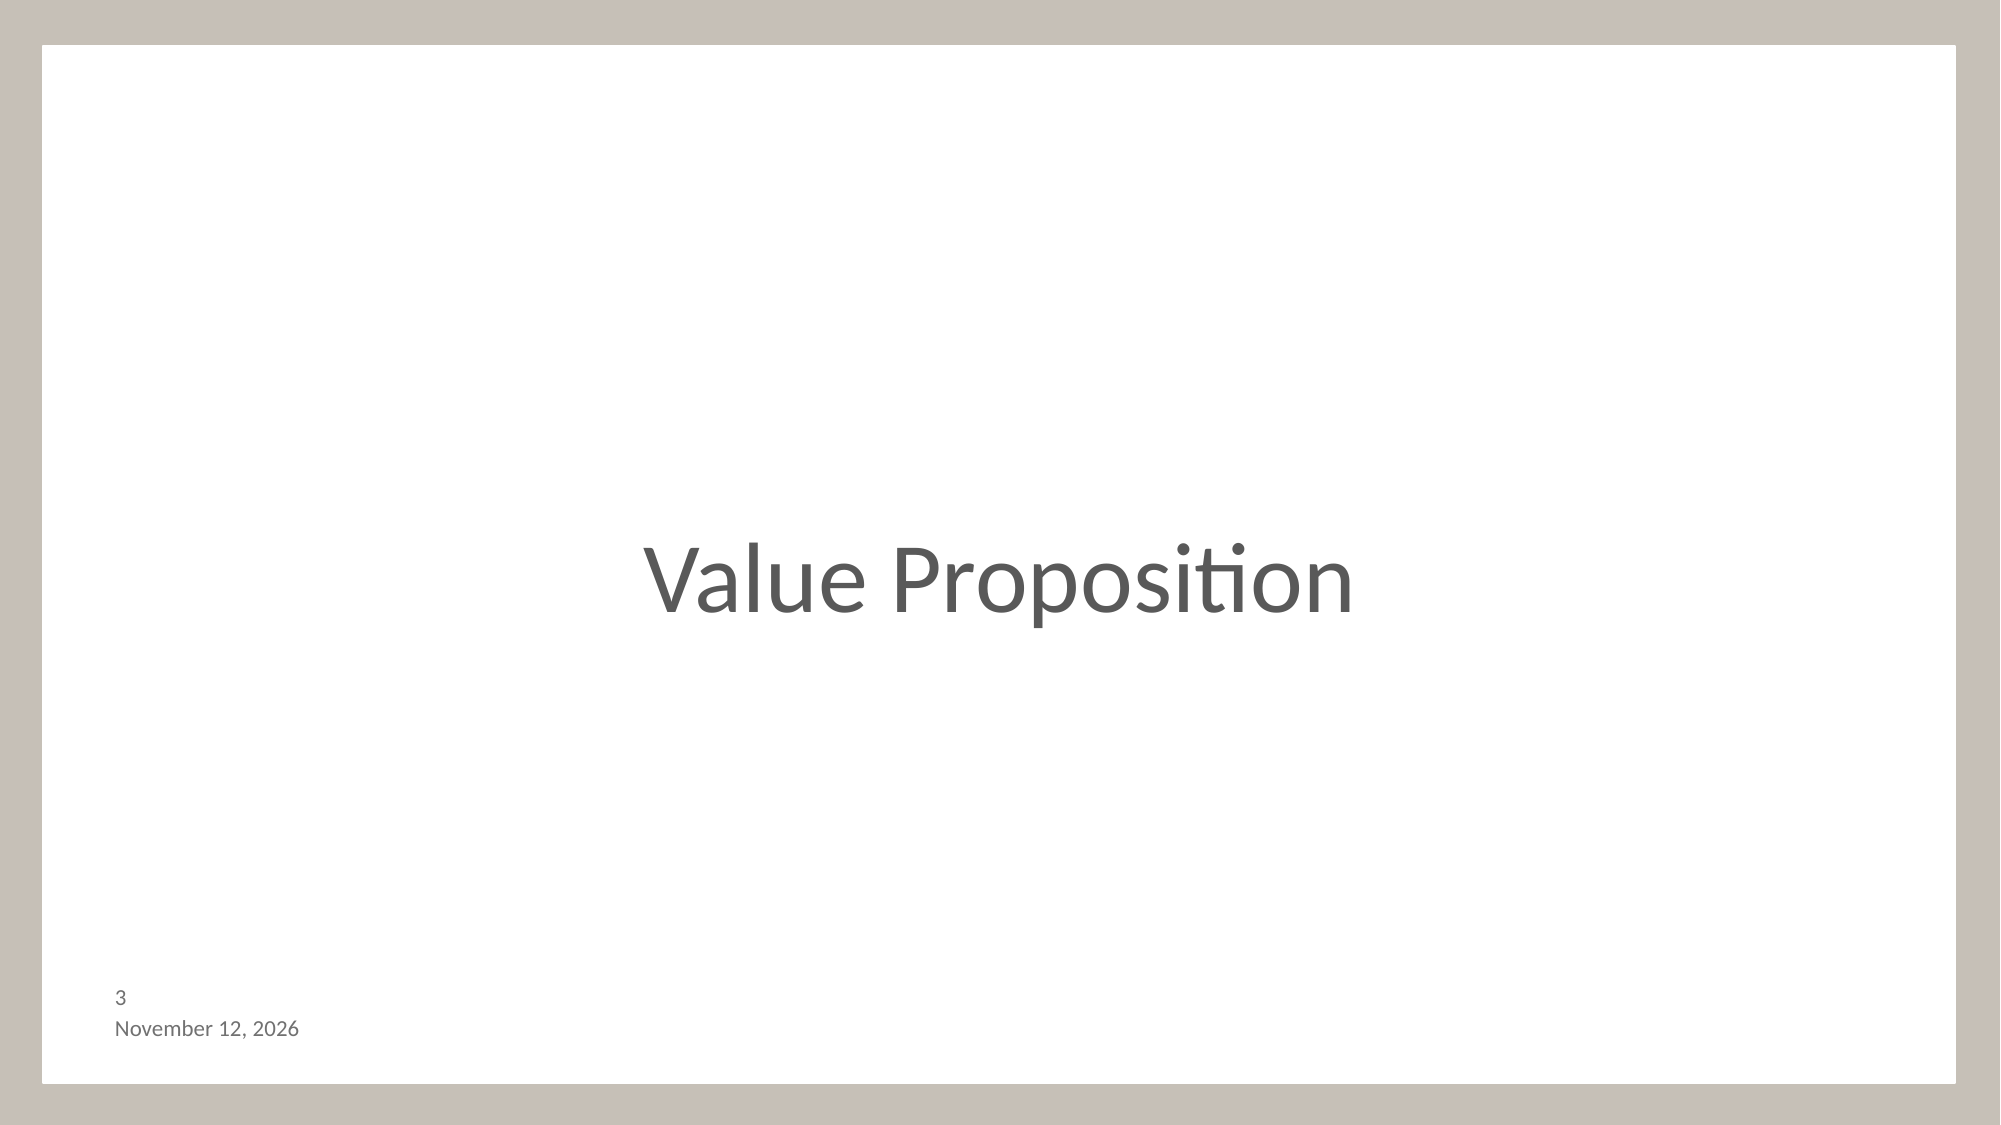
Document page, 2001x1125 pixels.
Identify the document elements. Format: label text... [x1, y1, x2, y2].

list Value Proposition [99, 224, 1900, 938]
slide_number 2 [99, 982, 180, 1013]
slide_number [99, 1012, 500, 1043]
text_box [43, 45, 1955, 1084]
